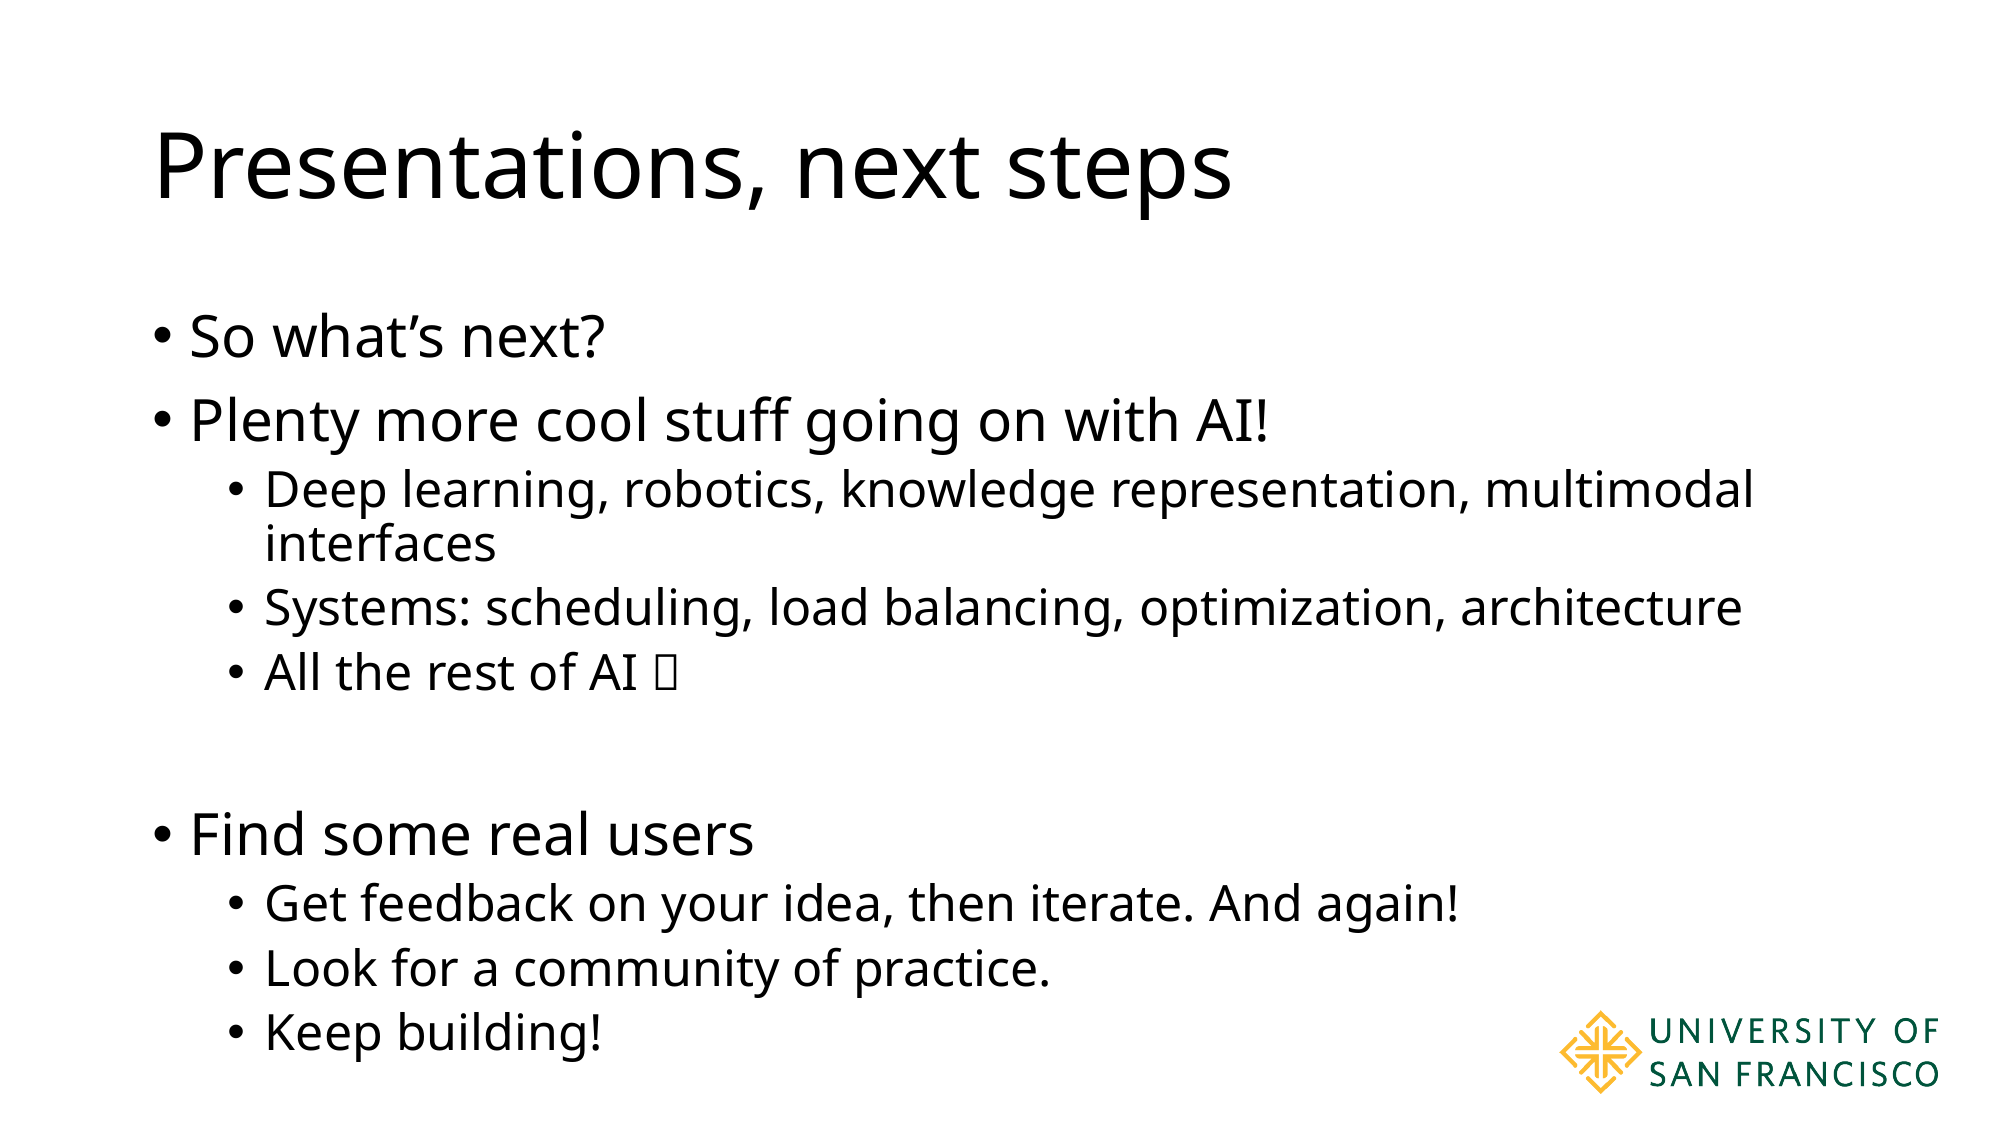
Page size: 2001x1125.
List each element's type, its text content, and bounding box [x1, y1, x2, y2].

list So what’s next? Plenty more cool stuff going on with AI! Deep learning, robotics, knowledge representation, multimodal interfaces Systems: scheduling, load balancing, optimization, architecture All the rest of AI  Find some real users Get feedback on your idea, then iterate. And again! Look for a community of practice. Keep building! [137, 299, 1863, 1014]
picture [1559, 1010, 1938, 1094]
title Presentations, next steps [137, 59, 1863, 278]
